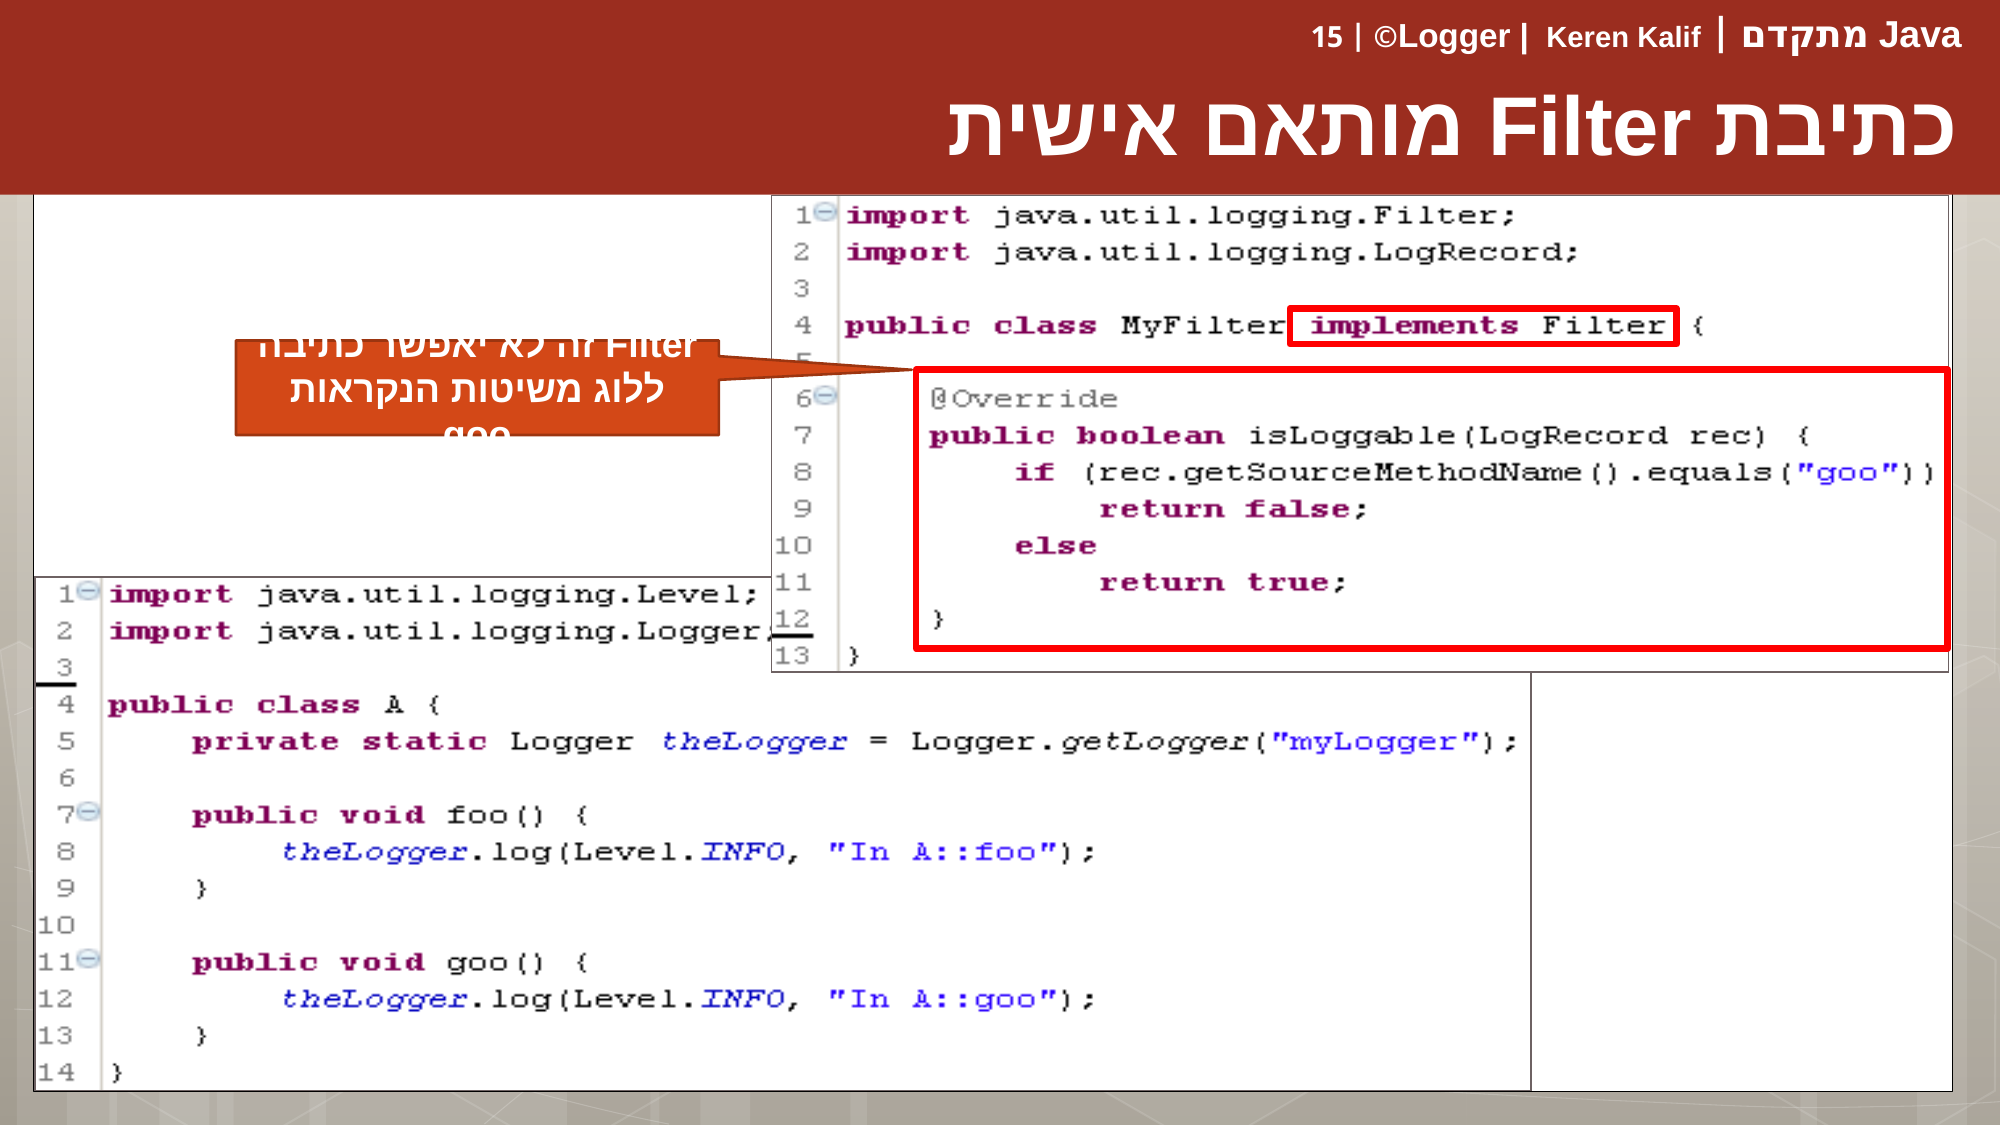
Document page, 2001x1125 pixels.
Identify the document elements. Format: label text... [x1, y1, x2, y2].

picture [35, 195, 1948, 1090]
text_box Filter זה לא יאפשר כתיבה ללוג משיטות הנקראות goo [234, 339, 765, 437]
title כתיבת Filter מותאם אישית [0, 64, 1973, 187]
